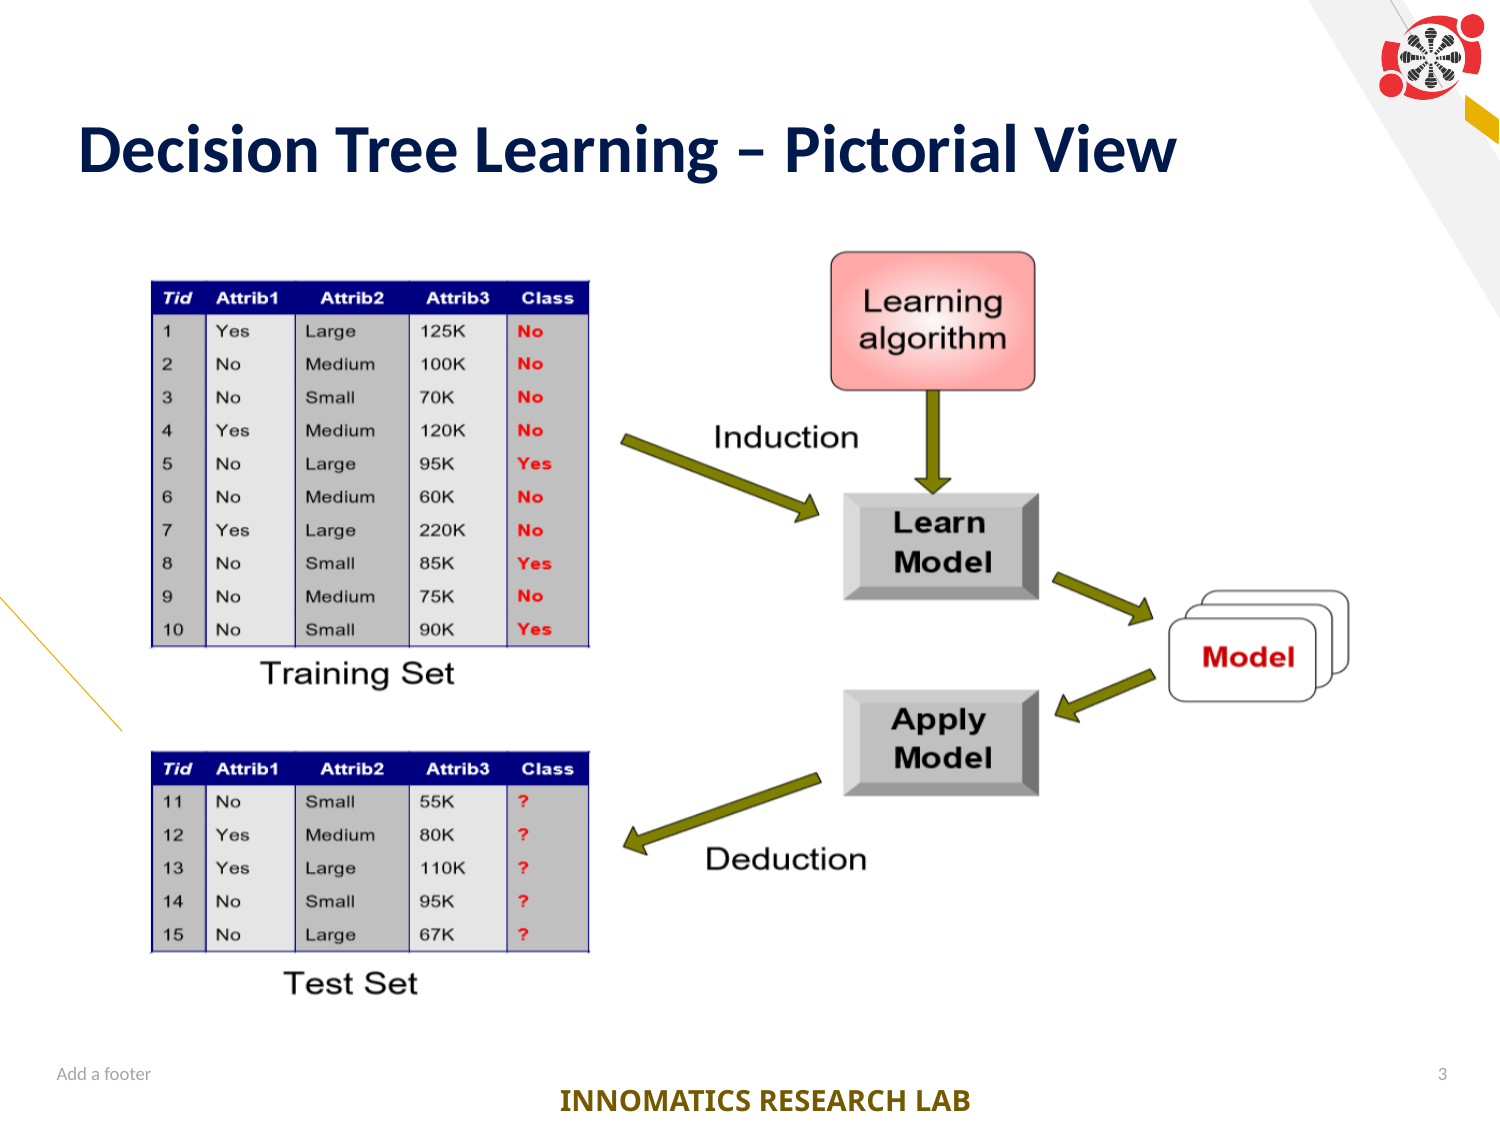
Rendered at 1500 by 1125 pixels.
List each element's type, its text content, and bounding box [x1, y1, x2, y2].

slide_number 3 [1371, 1042, 1463, 1103]
footer Add a footer [41, 1042, 548, 1103]
picture [1379, 14, 1493, 100]
title Decision Tree Learning – Pictorial View [63, 34, 1372, 188]
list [122, 226, 1384, 1014]
